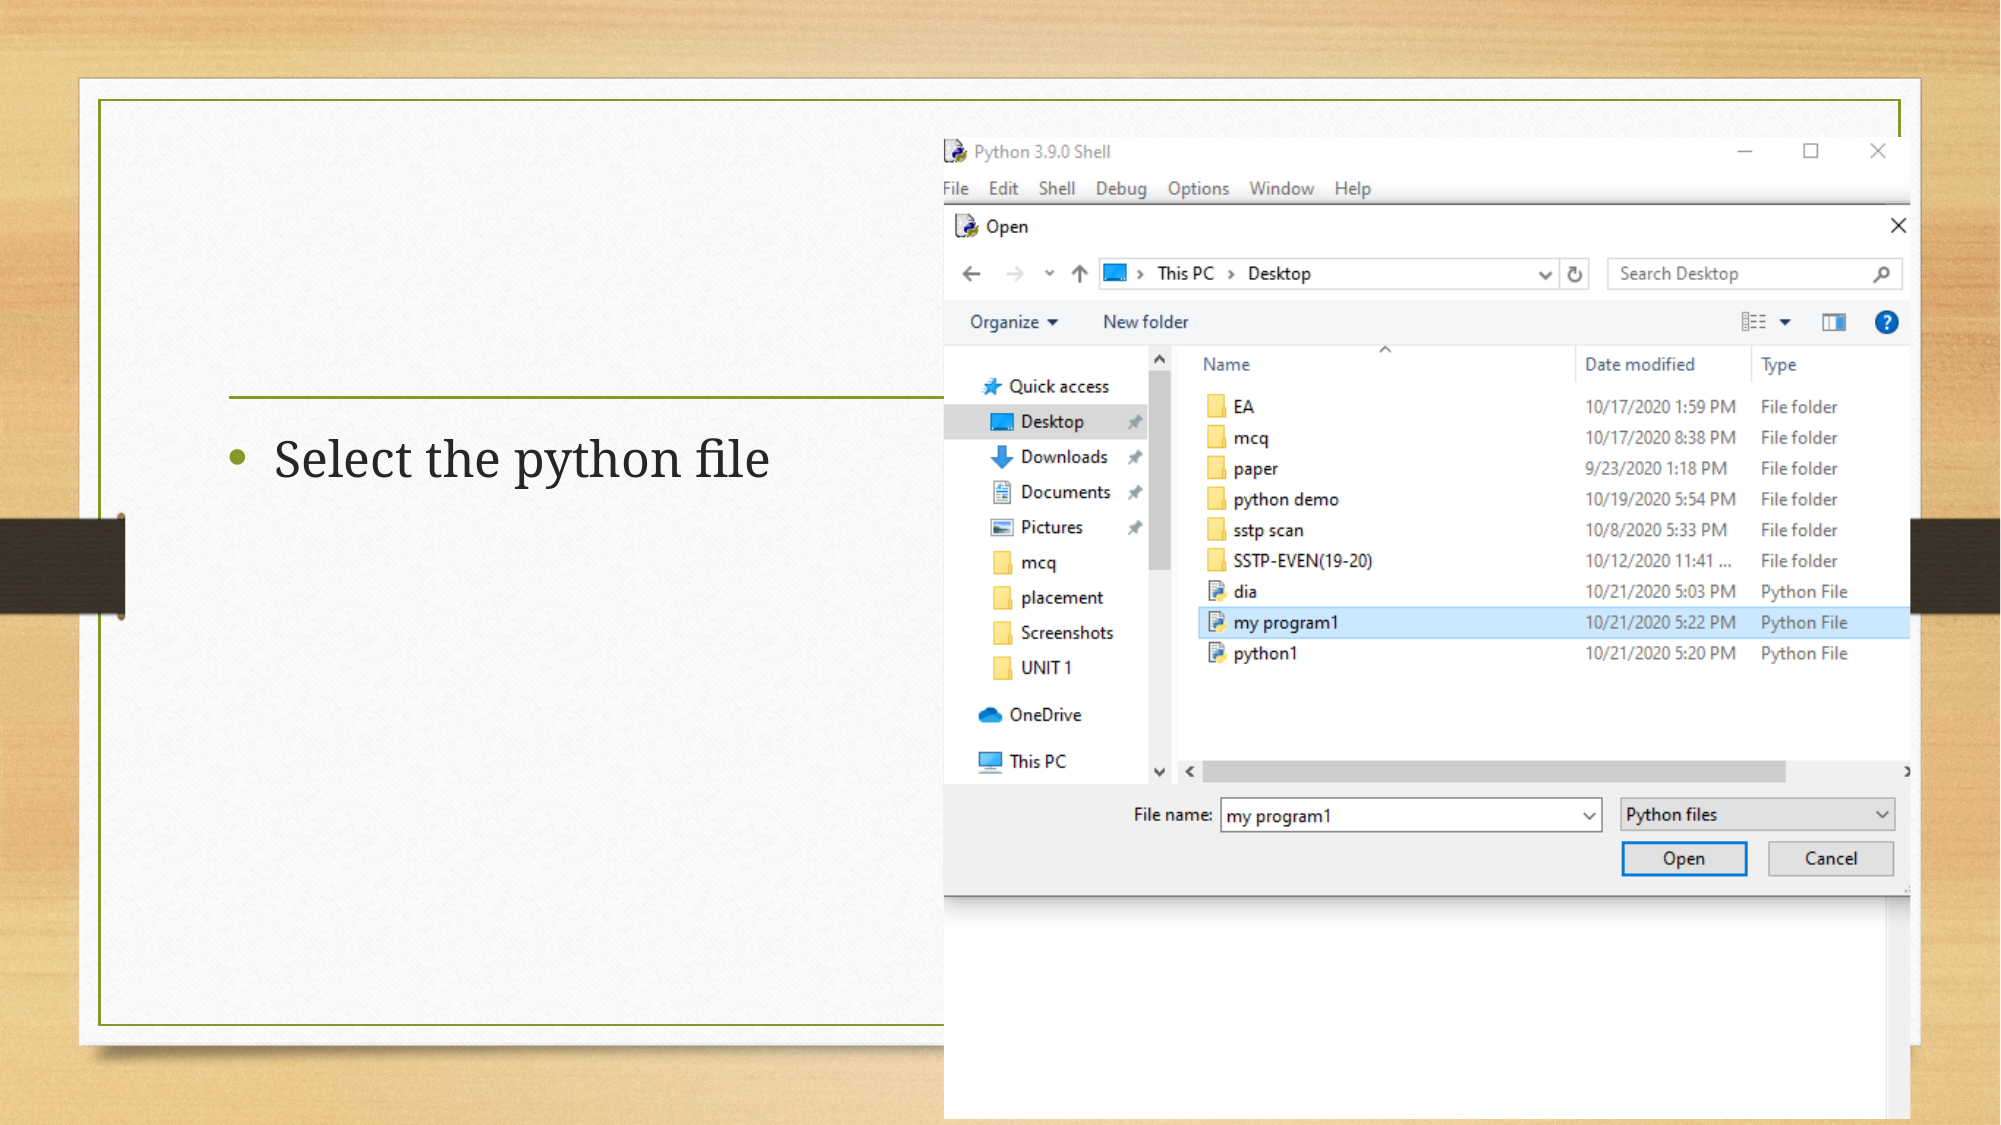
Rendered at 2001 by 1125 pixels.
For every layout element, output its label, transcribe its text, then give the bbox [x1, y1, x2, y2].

picture [0, 0, 2001, 1125]
list Select the python file [212, 419, 943, 964]
